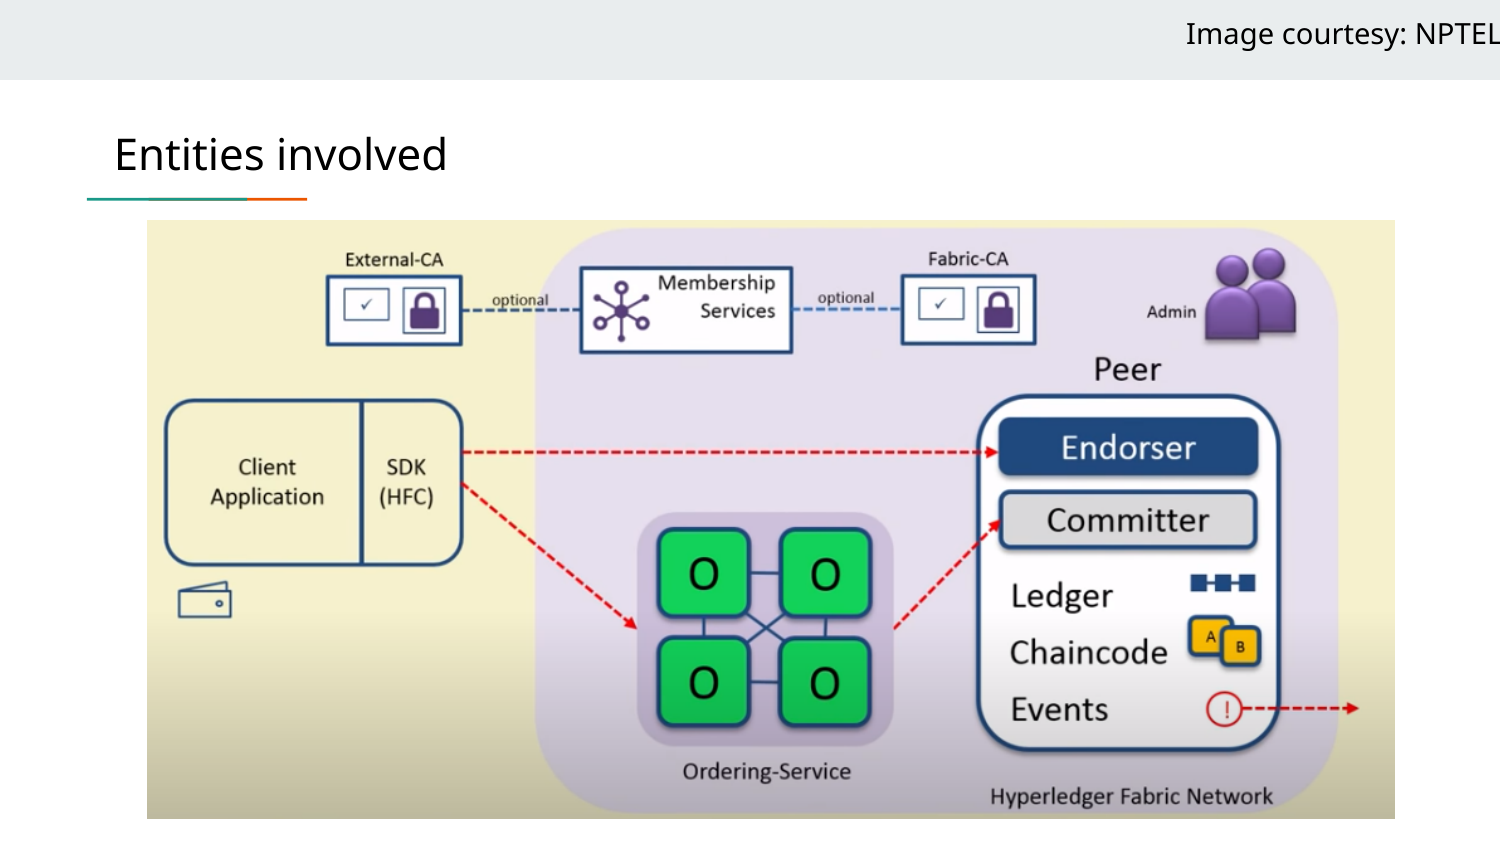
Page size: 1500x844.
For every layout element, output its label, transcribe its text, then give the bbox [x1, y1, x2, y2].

text_box Entities involved [98, 112, 1318, 195]
picture [147, 220, 1395, 819]
text_box Image courtesy: NPTEL [1171, 0, 1500, 65]
